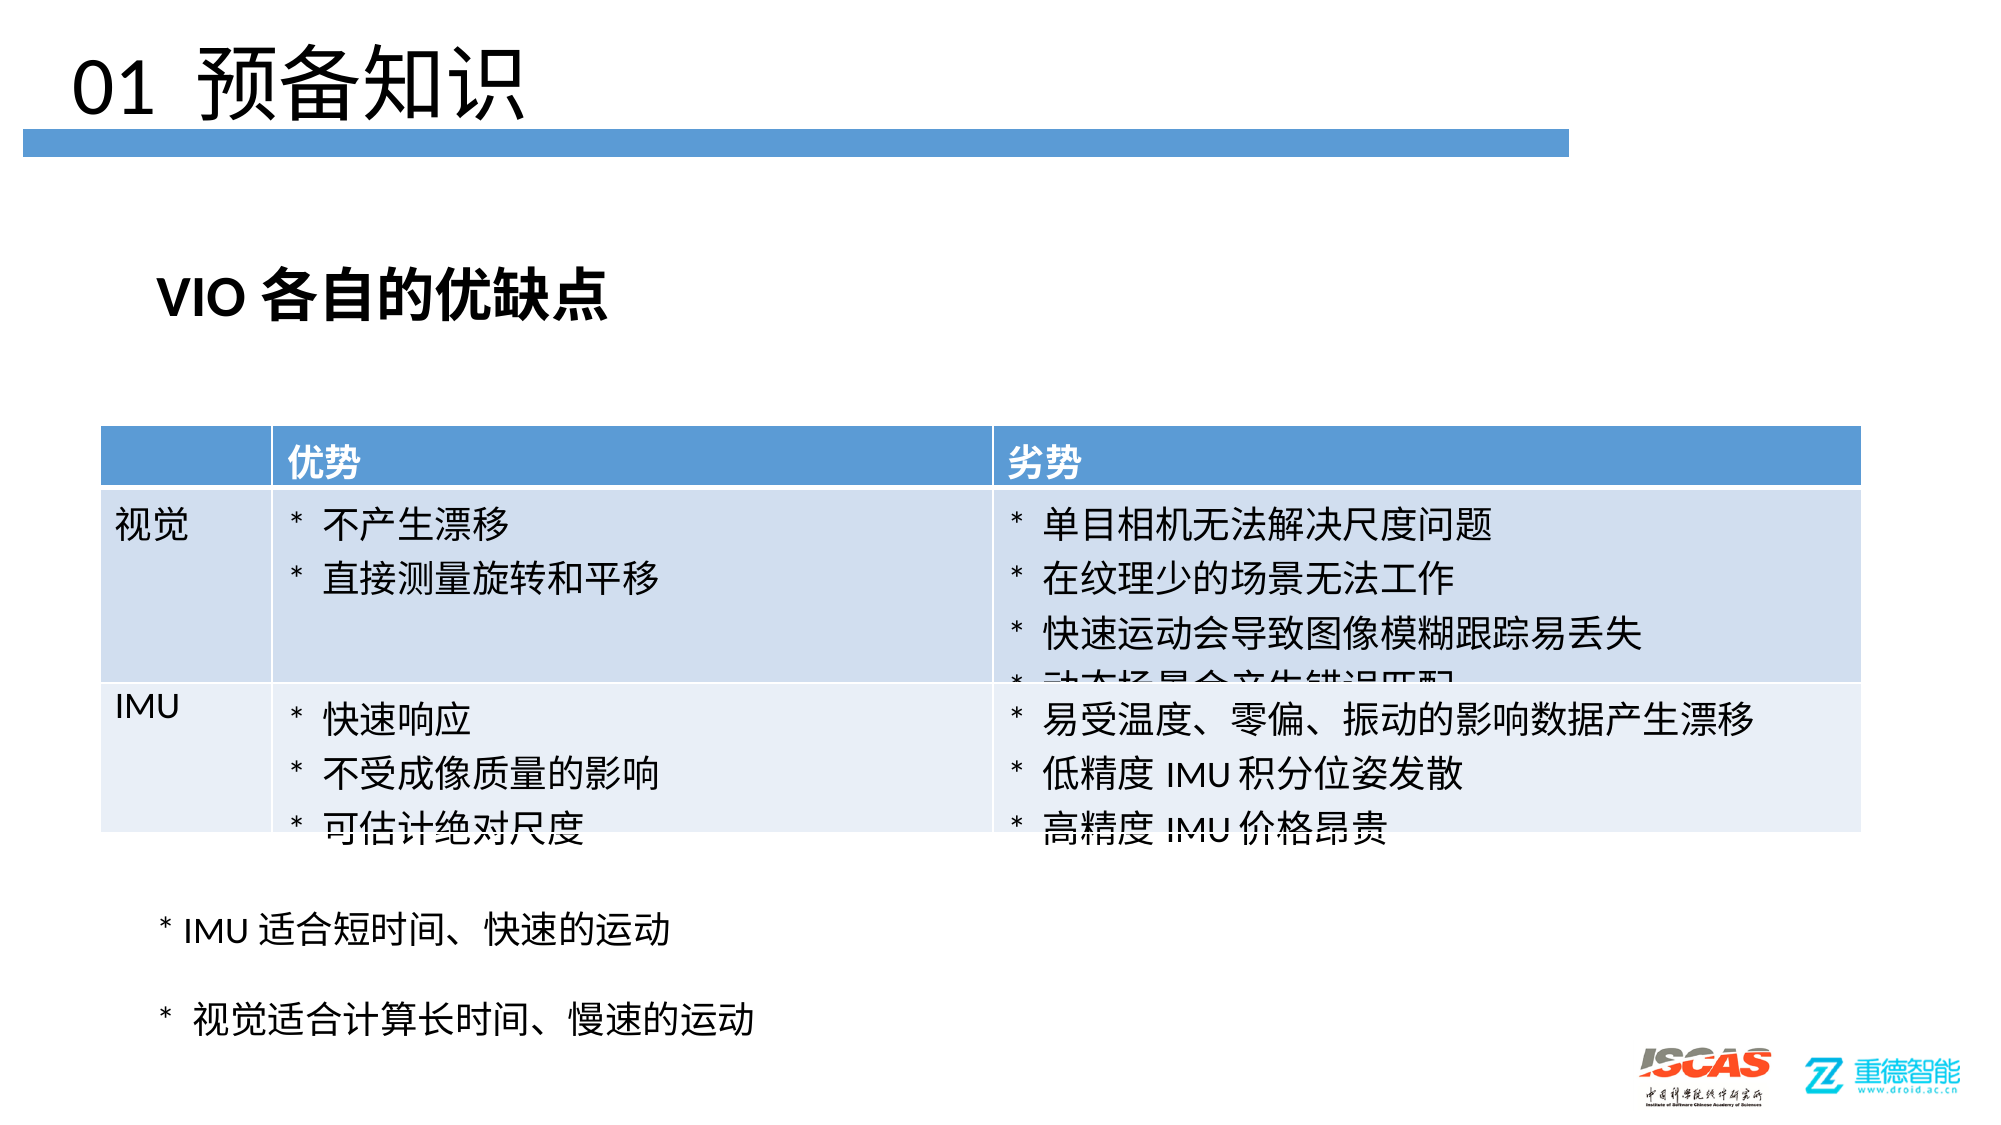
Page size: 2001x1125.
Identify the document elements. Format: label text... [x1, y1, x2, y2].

picture [1630, 1036, 1973, 1117]
text_box * IMU适合短时间、快速的运动 * 视觉适合计算长时间、慢速的运动 [141, 899, 770, 1049]
table_cell IMU [101, 684, 271, 832]
text_box VIO各自的优缺点 [141, 251, 625, 336]
table_header 优势 [273, 426, 992, 485]
table_cell * 快速响应 * 不受成像质量的影响 * 可估计绝对尺度 [273, 684, 992, 832]
text_box 01 预备知识 [40, 23, 561, 126]
table_header [101, 426, 271, 485]
table_cell * 易受温度、零偏、振动的影响数据产生漂移 * 低精度IMU积分位姿发散 * 高精度IMU价格昂贵 [994, 684, 1861, 832]
table_header 劣势 [994, 426, 1861, 485]
table_cell * 不产生漂移 * 直接测量旋转和平移 [273, 490, 992, 682]
table_cell * 单目相机无法解决尺度问题 * 在纹理少的场景无法工作 * 快速运动会导致图像模糊跟踪易丢失 * 动态场景会产生错误匹配 [994, 490, 1861, 682]
text_box [20, 126, 1572, 160]
table_cell 视觉 [101, 490, 271, 682]
